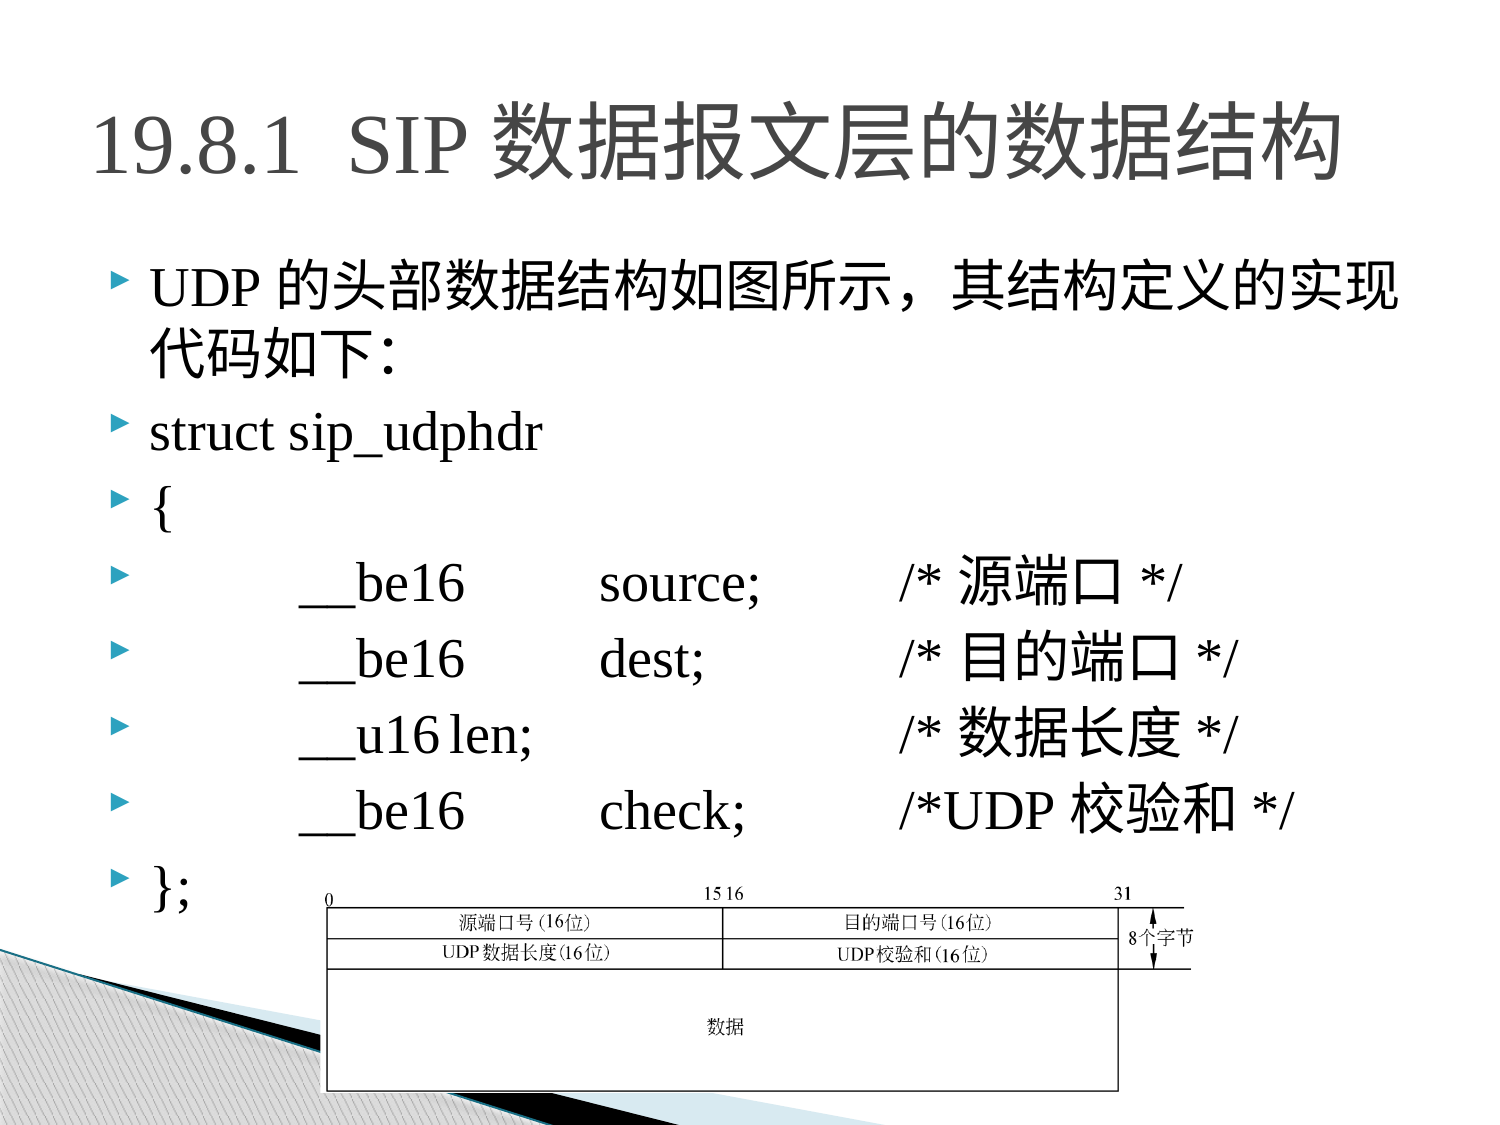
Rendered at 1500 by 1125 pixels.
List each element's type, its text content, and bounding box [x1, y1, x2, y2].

list UDP的头部数据结构如图所示，其结构定义的实现代码如下： struct sip_udphdr { __be16 source; /*源端口*/ __be16 dest; /*目的端口*/ __u16 len; /*数据长度*/ __be16 check; /*UDP校验和*/ }; [75, 243, 1425, 986]
picture [320, 881, 1202, 1093]
title 19.8.1 SIP数据报文层的数据结构 [75, 45, 1425, 233]
